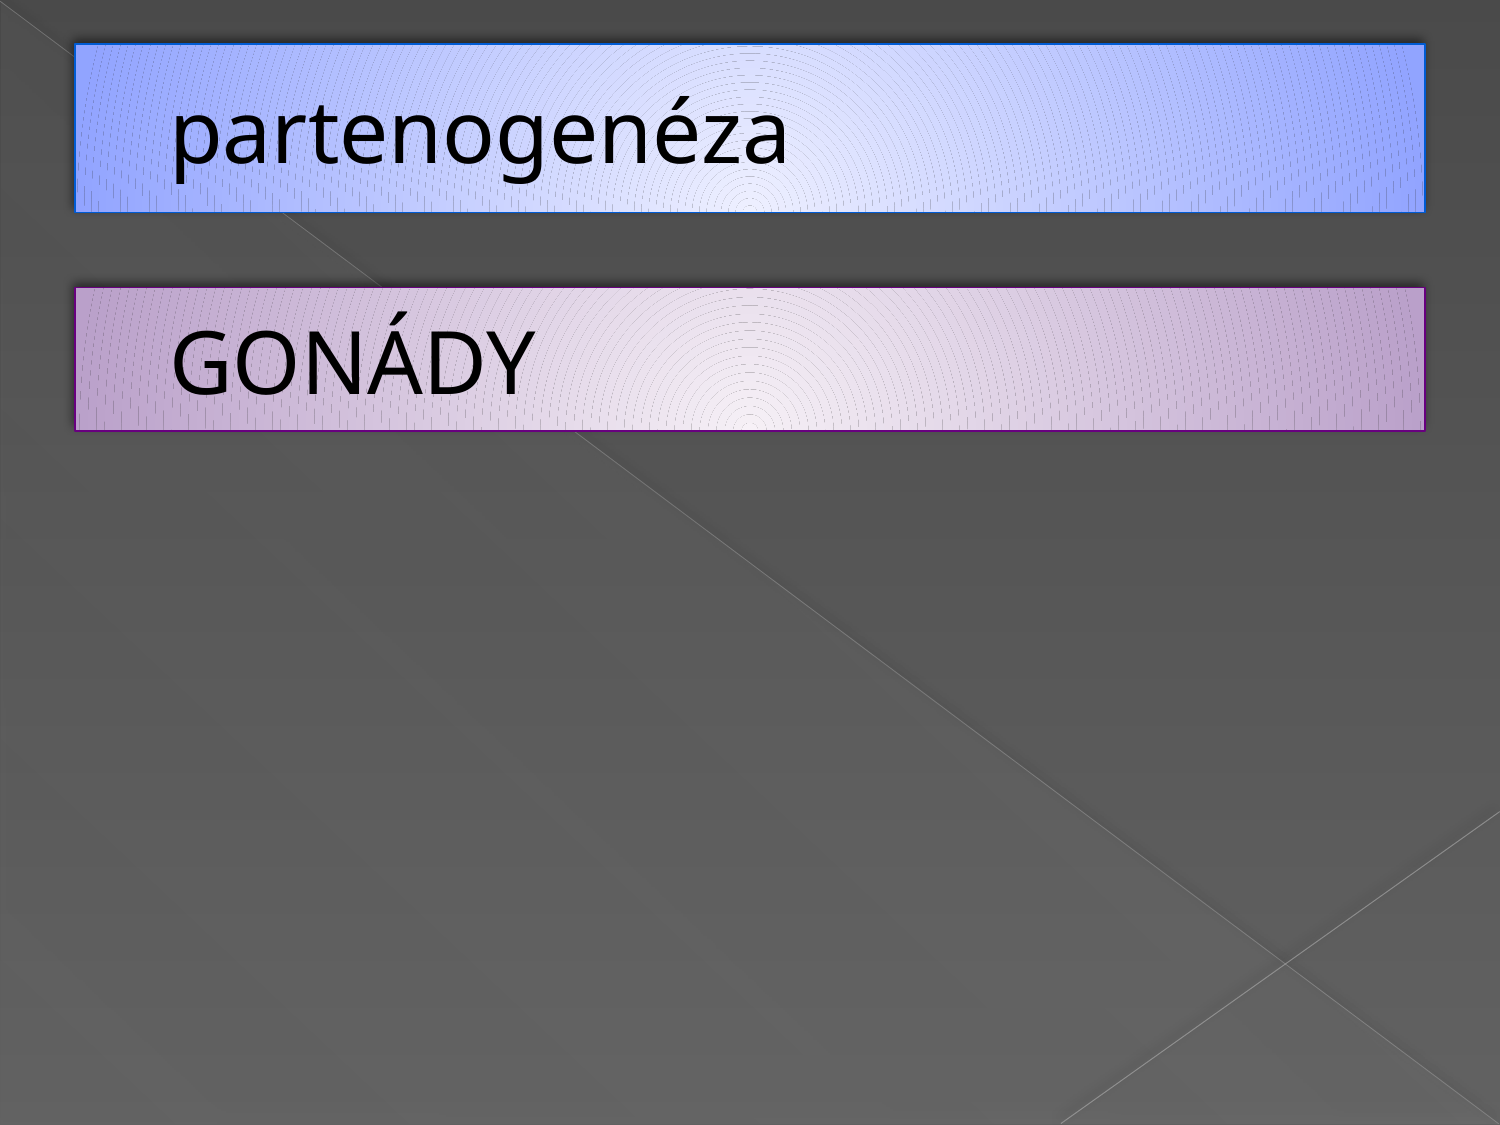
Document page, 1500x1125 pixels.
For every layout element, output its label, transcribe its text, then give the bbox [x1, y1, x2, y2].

text_box GONÁDY [74, 287, 1426, 432]
title partenogenéza [74, 43, 1426, 213]
